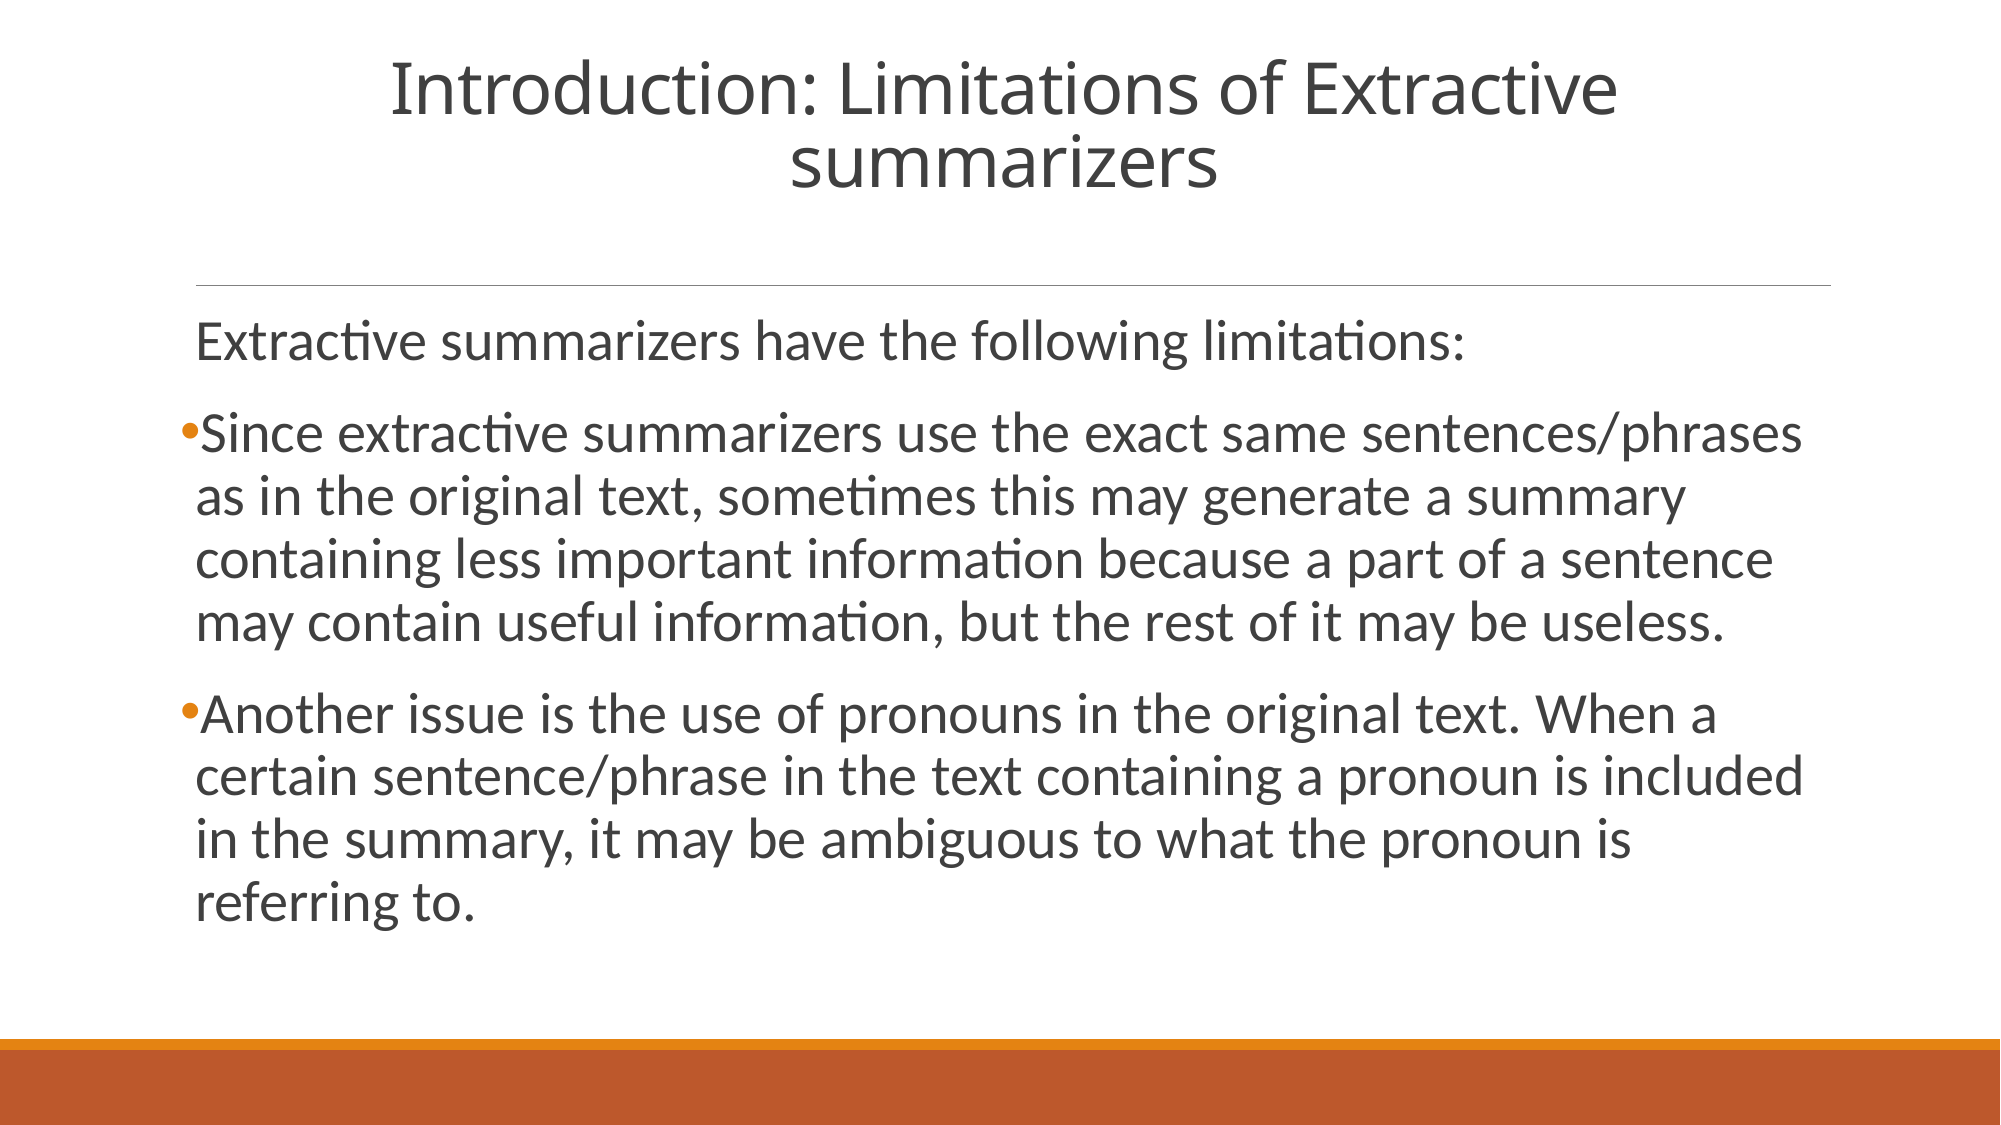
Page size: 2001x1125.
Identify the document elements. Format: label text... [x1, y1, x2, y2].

title Introduction: Limitations of Extractive summarizers [180, 47, 1830, 210]
list Extractive summarizers have the following limitations: Since extractive summarizers use the exact same sentences/phrases as in the original text, sometimes this may generate a summary containing less important information because a part of a sentence may contain useful information, but the rest of it may be useless. Another issue is the use of pronouns in the original text. When a certain sentence/phrase in the text containing a pronoun is included in the summary, it may be ambiguous to what the pronoun is referring to. [180, 302, 1830, 963]
